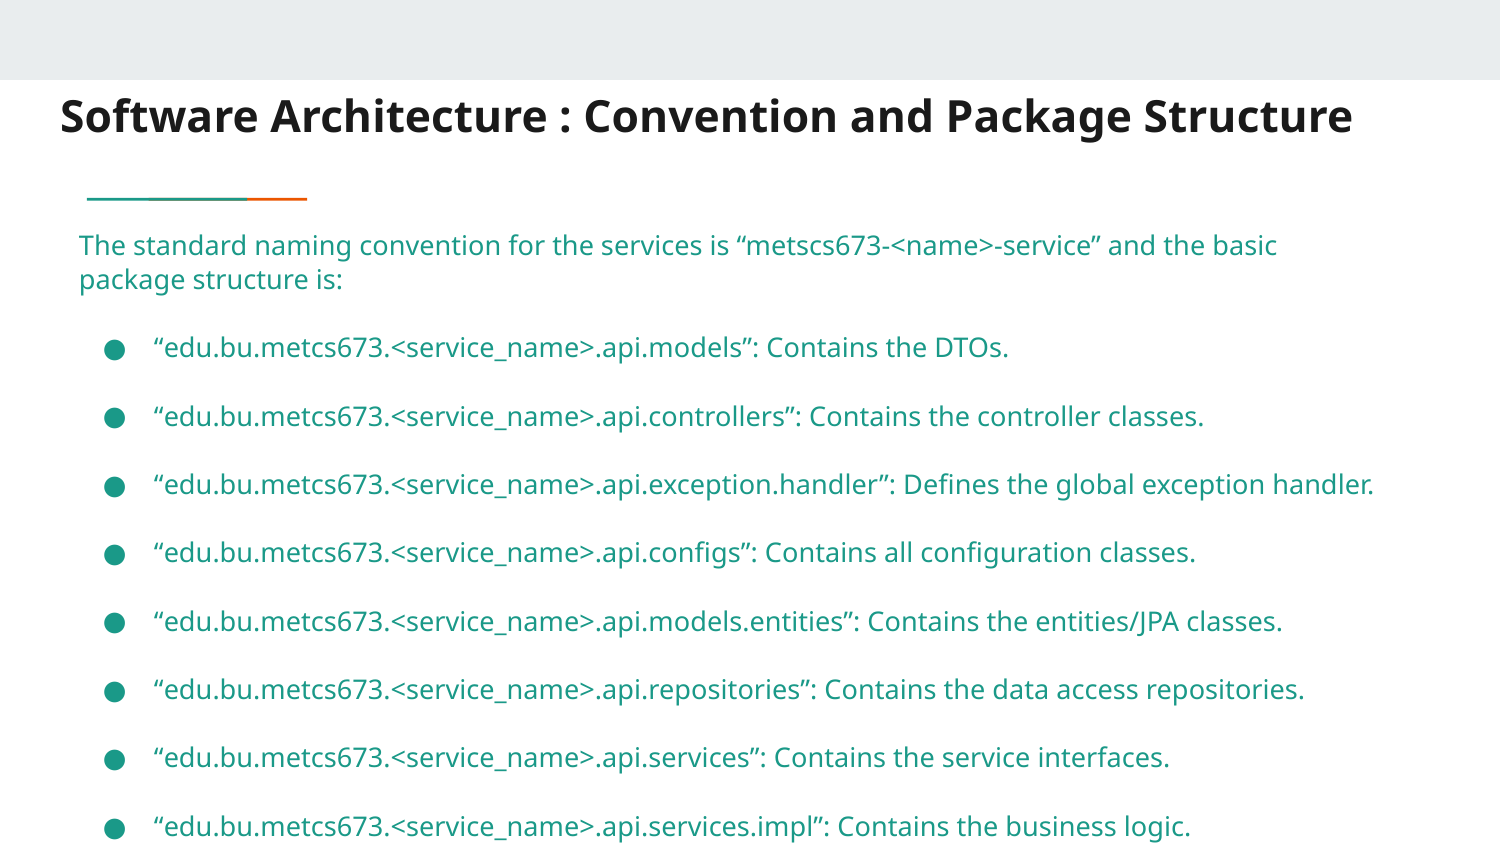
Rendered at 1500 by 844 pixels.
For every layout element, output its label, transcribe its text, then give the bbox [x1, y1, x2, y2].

title Software Architecture : Convention and Package Structure [45, 72, 1443, 167]
list The standard naming convention for the services is “metscs673-<name>-service” and the basic package structure is: “edu.bu.metcs673.<service_name>.api.models”: Contains the DTOs. “edu.bu.metcs673.<service_name>.api.controllers”: Contains the controller classes. “edu.bu.metcs673.<service_name>.api.exception.handler”: Defines the global exception handler. “edu.bu.metcs673.<service_name>.api.configs”: Contains all configuration classes. “edu.bu.metcs673.<service_name>.api.models.entities”: Contains the entities/JPA classes. “edu.bu.metcs673.<service_name>.api.repositories”: Contains the data access repositories. “edu.bu.metcs673.<service_name>.api.services”: Contains the service interfaces. “edu.bu.metcs673.<service_name>.api.services.impl”: Contains the business logic. [63, 211, 1397, 844]
